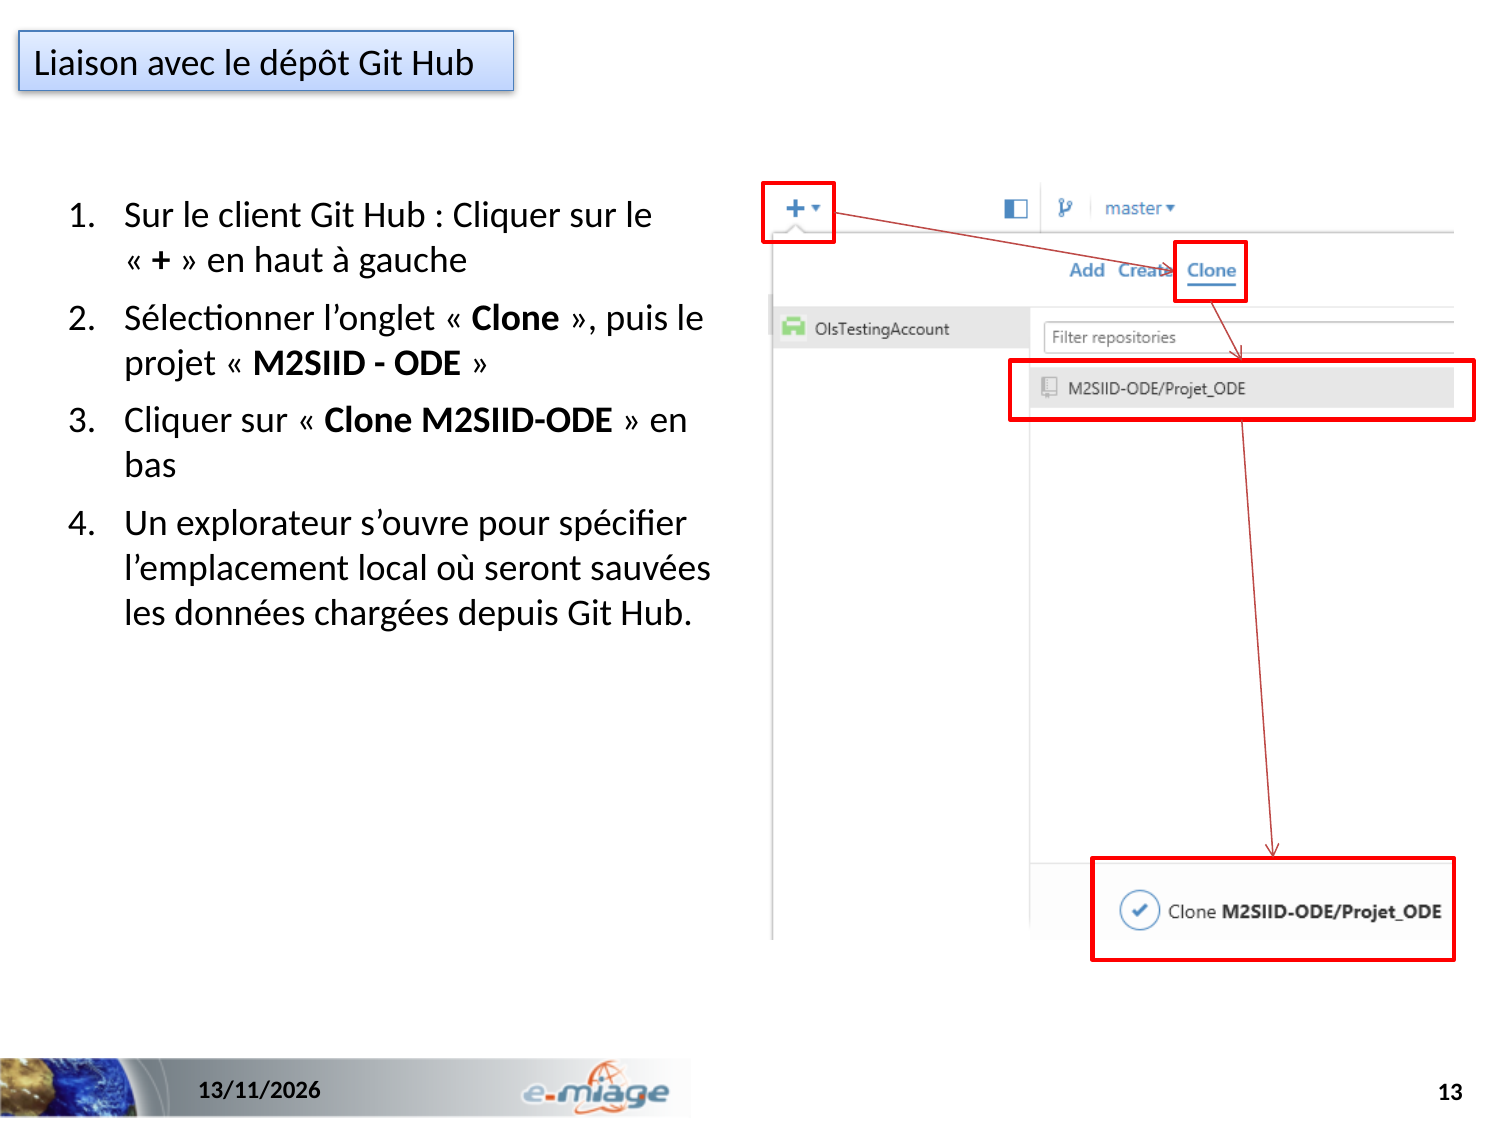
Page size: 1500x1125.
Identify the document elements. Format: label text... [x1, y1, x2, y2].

text_box Liaison avec le dépôt Git Hub [18, 30, 514, 91]
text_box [833, 212, 1176, 272]
text_box Sur le client Git Hub : Cliquer sur le « + » en haut à gauche Sélectionner l’onglet « Clone », puis le projet « M2SIID - ODE » Cliquer sur « Clone M2SIID-ODE » en bas Un explorateur s’ouvre pour spécifier l’emplacement local où seront sauvées les données chargées depuis Git Hub. [53, 182, 739, 641]
picture [0, 1058, 691, 1118]
text_box [761, 181, 769, 244]
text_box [1210, 300, 1243, 361]
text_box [1241, 419, 1274, 858]
text_box [1090, 946, 1456, 962]
picture [768, 182, 1454, 940]
text_box [1459, 358, 1476, 422]
